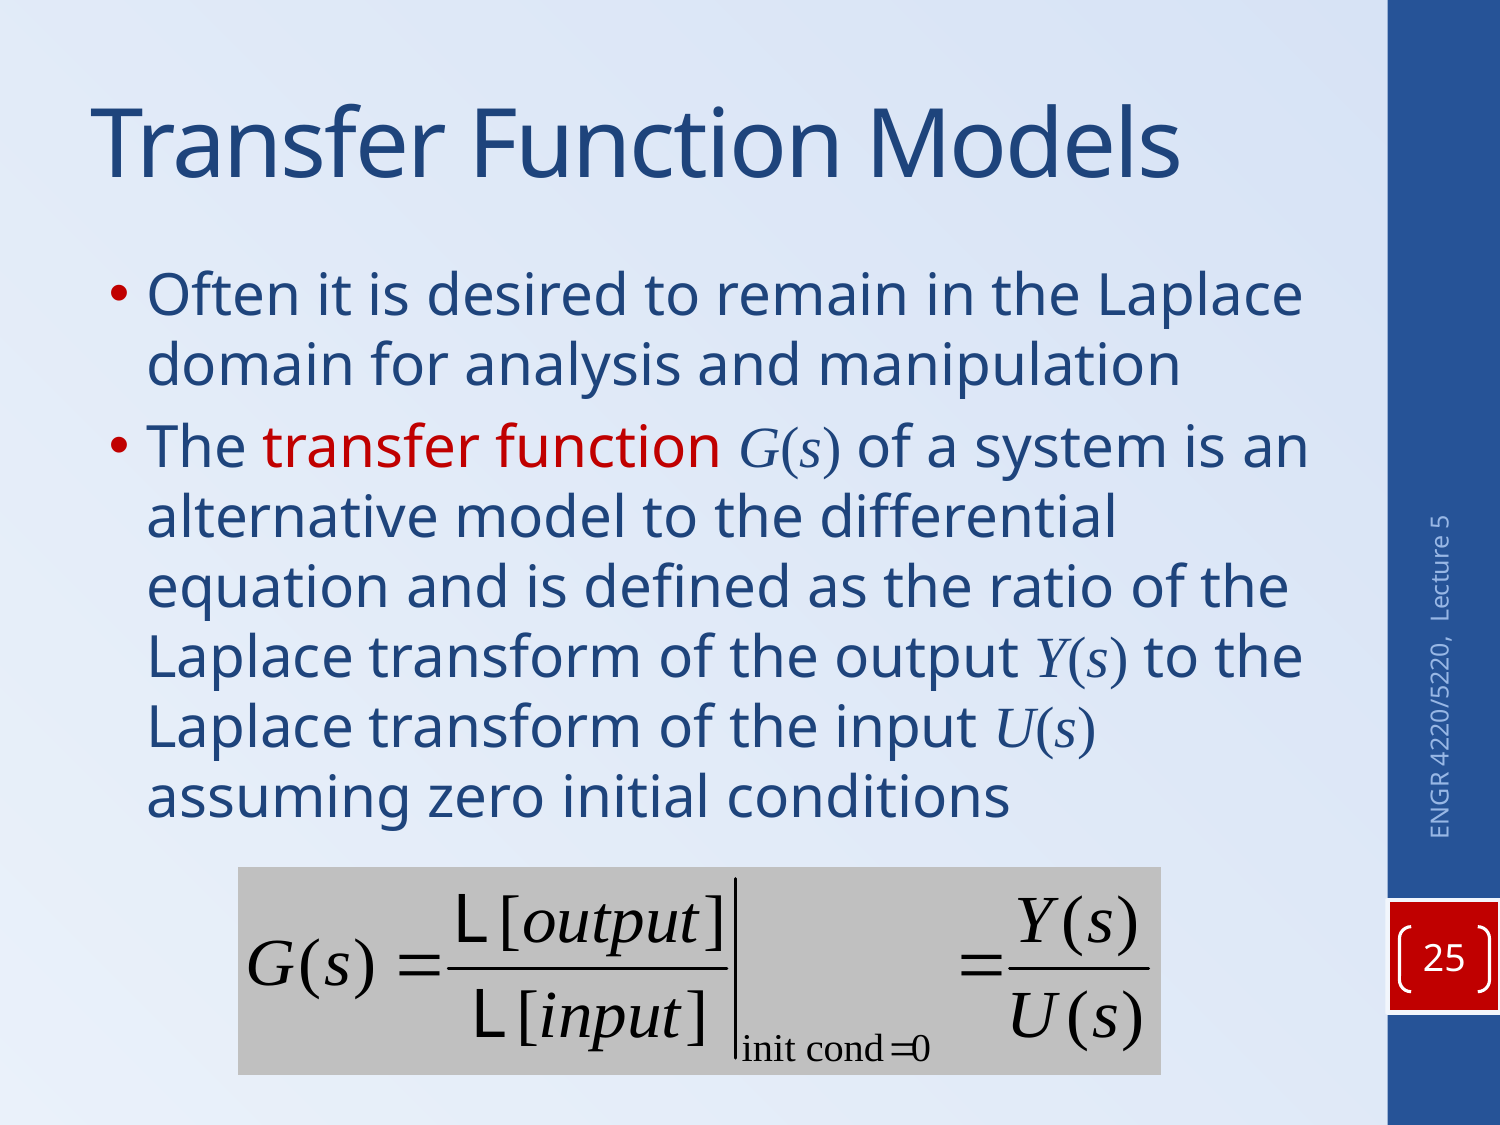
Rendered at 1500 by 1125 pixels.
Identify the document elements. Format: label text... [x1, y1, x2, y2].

title Transfer Function Models [75, 45, 1325, 233]
slide_number 25 [1397, 925, 1492, 994]
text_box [236, 866, 1162, 1076]
footer ENGR 4220/5220, Lecture 5 [1408, 500, 1469, 889]
list Often it is desired to remain in the Laplace domain for analysis and manipulation The transfer function G(s) of a system is an alternative model to the differential equation and is defined as the ratio of the Laplace transform of the output Y(s) to the Laplace transform of the input U(s) assuming zero initial conditions [75, 249, 1338, 993]
